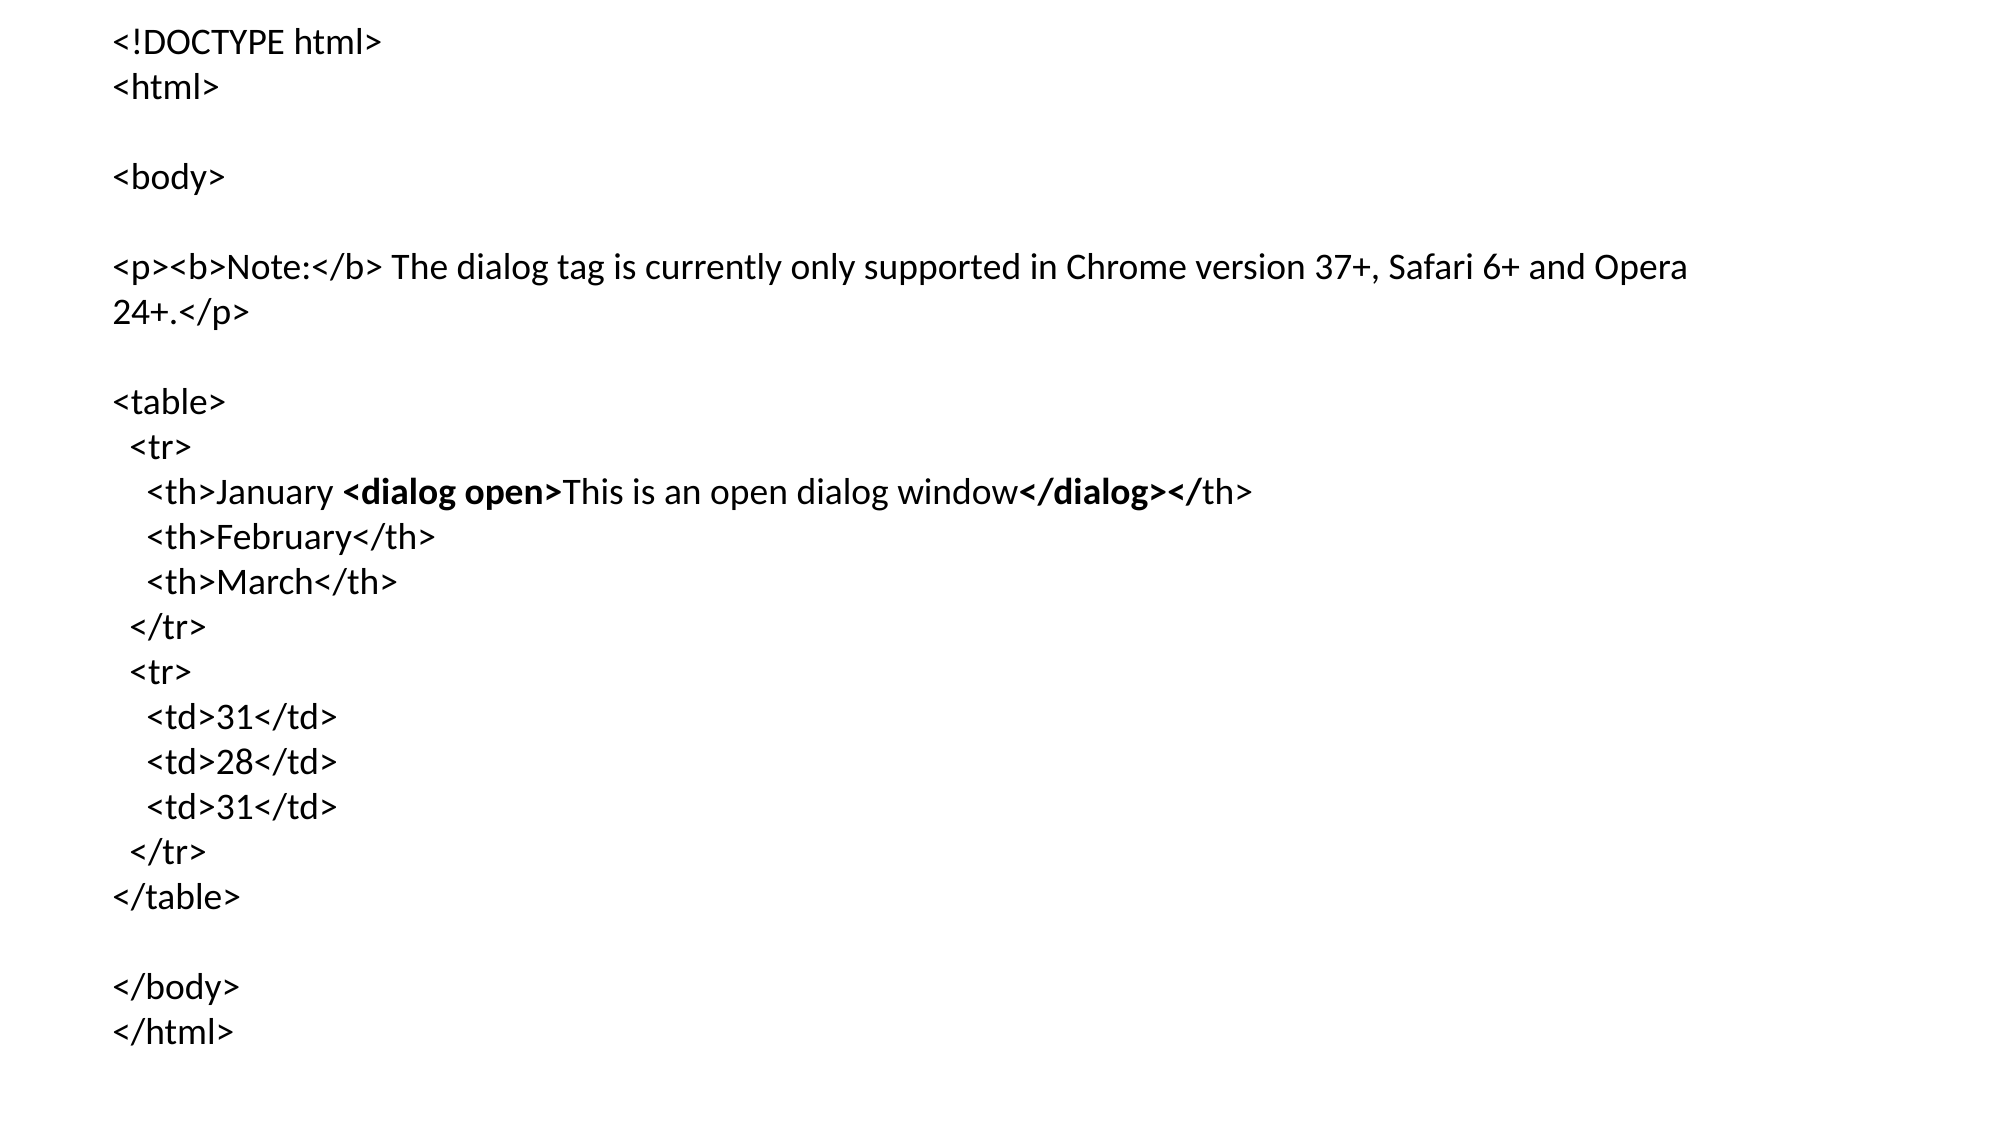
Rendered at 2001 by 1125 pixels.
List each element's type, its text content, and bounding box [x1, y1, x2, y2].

text_box <!DOCTYPE html> <html> <body> <p><b>Note:</b> The dialog tag is currently only supported in Chrome version 37+, Safari 6+ and Opera 24+.</p> <table> <tr> <th>January <dialog open>This is an open dialog window</dialog></th> <th>February</th> <th>March</th> </tr> <tr> <td>31</td> <td>28</td> <td>31</td> </tr> </table> </body> </html> [97, 9, 1728, 1060]
